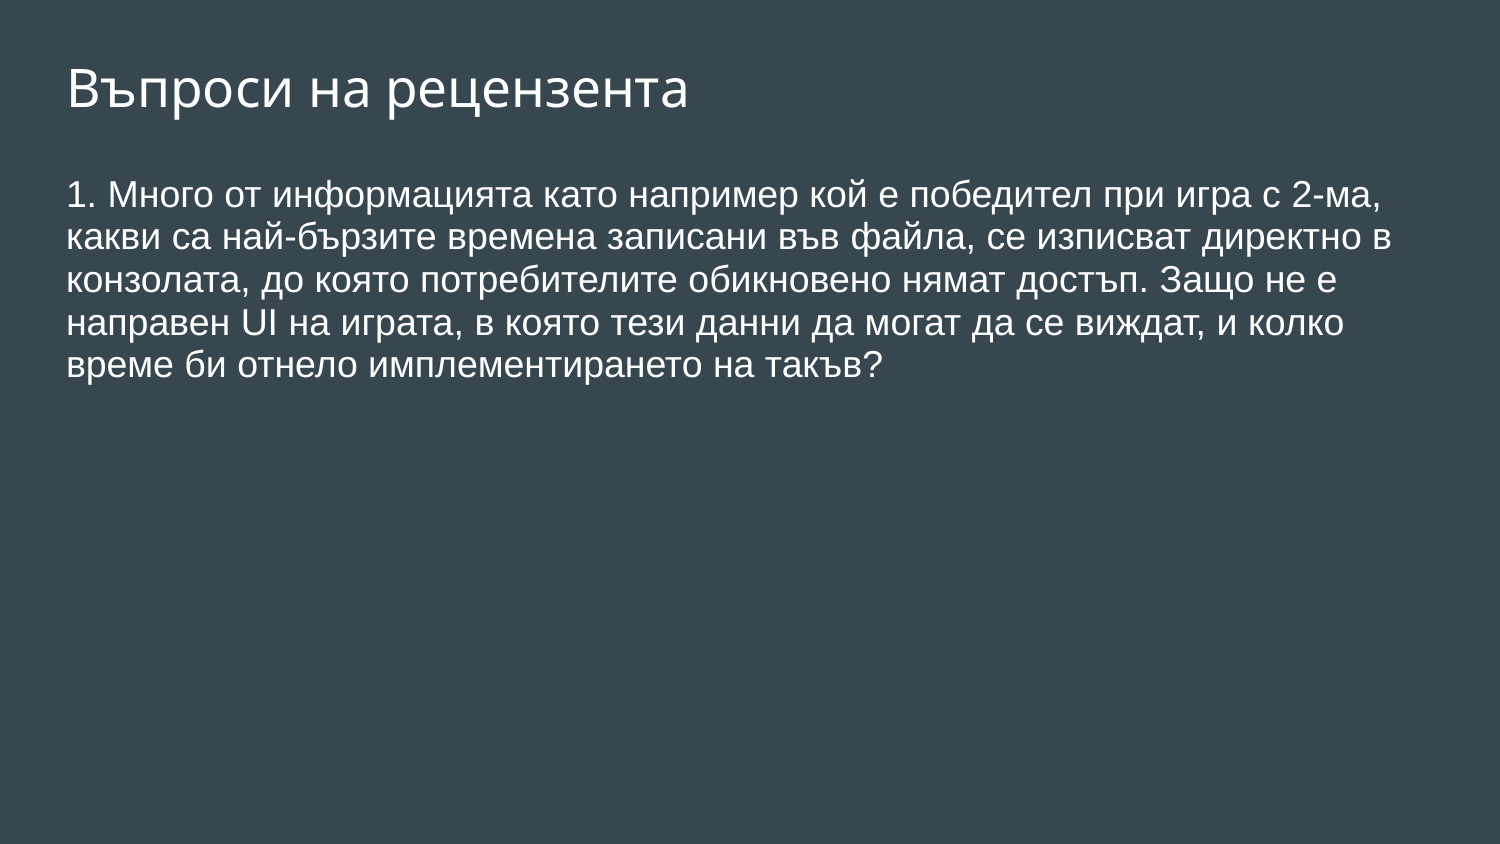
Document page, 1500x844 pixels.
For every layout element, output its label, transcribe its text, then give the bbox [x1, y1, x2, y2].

list 1. Много от информацията като например кой е победител при игра с 2-ма, какви са най-бързите времена записани във файла, се изписват директно в конзолата, до която потребителите обикновено нямат достъп. Защо не е направен UI на играта, в която тези данни да могат да се виждат, и колко време би отнело имплементирането на такъв? [51, 157, 1449, 719]
title Въпроси на рецензента [51, 39, 1449, 134]
